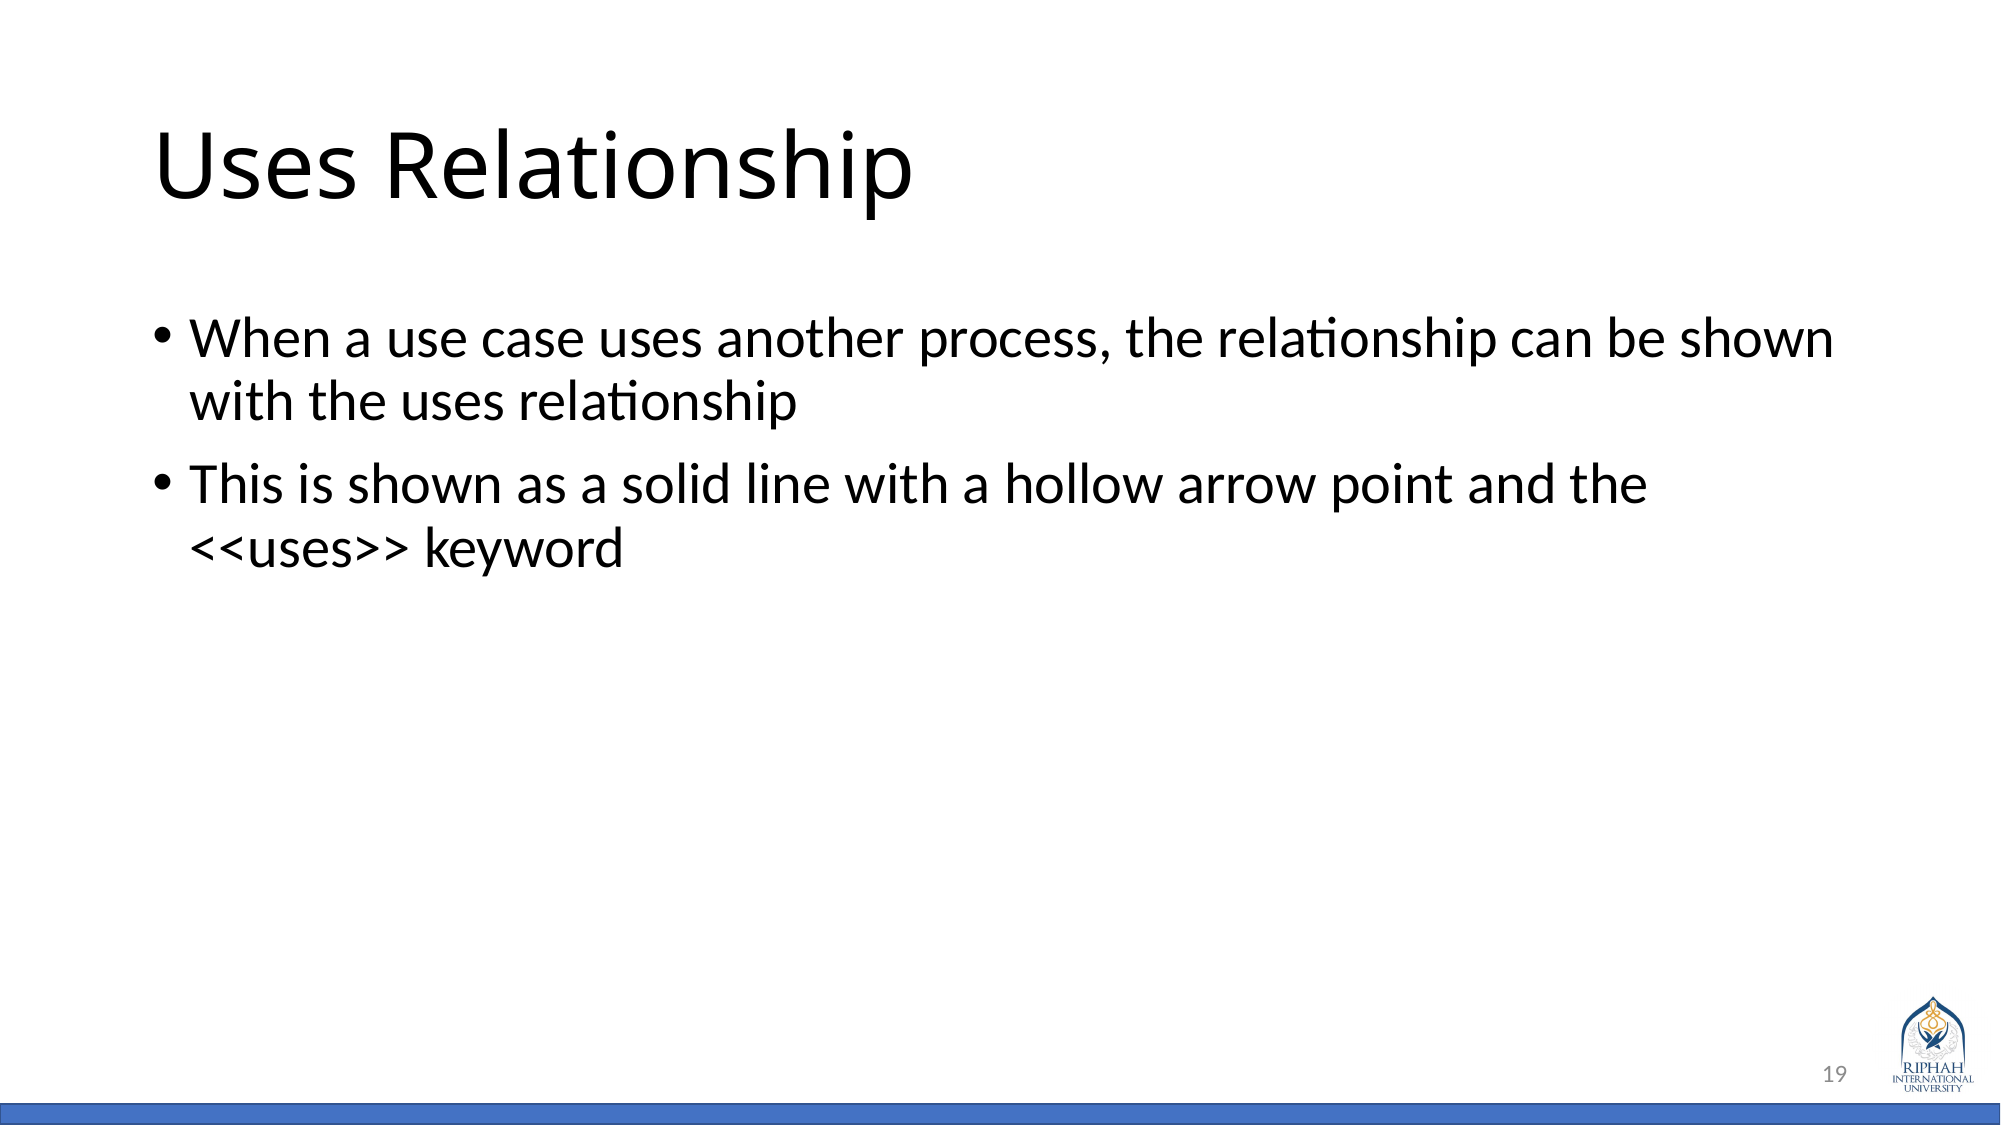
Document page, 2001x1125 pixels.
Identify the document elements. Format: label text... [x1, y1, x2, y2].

title Uses Relationship [137, 59, 1863, 278]
list When a use case uses another process, the relationship can be shown with the uses relationship This is shown as a solid line with a hollow arrow point and the <<uses>> keyword [137, 299, 1863, 1014]
picture [1872, 983, 1994, 1103]
slide_number 19 [1412, 1042, 1863, 1103]
